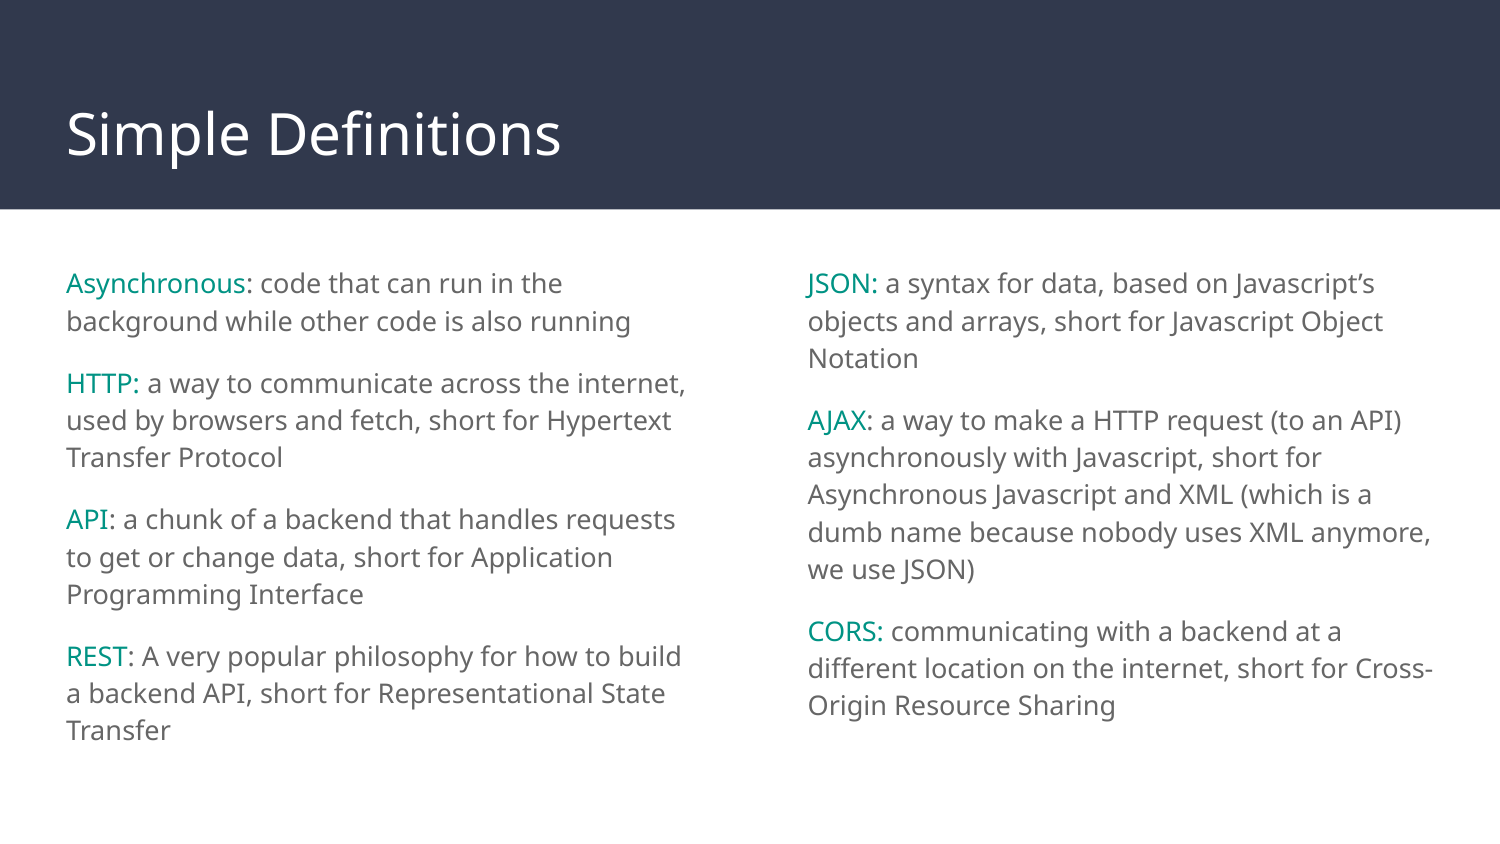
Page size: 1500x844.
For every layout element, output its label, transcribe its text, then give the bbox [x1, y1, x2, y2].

list JSON: a syntax for data, based on Javascript’s objects and arrays, short for Javascript Object Notation AJAX: a way to make a HTTP request (to an API) asynchronously with Javascript, short for Asynchronous Javascript and XML (which is a dumb name because nobody uses XML anymore, we use JSON) CORS: communicating with a backend at a different location on the internet, short for Cross-Origin Resource Sharing [792, 247, 1449, 752]
list Asynchronous: code that can run in the background while other code is also running HTTP: a way to communicate across the internet, used by browsers and fetch, short for Hypertext Transfer Protocol API: a chunk of a backend that handles requests to get or change data, short for Application Programming Interface REST: A very popular philosophy for how to build a backend API, short for Representational State Transfer [51, 247, 708, 795]
title Simple Definitions [51, 82, 1449, 185]
